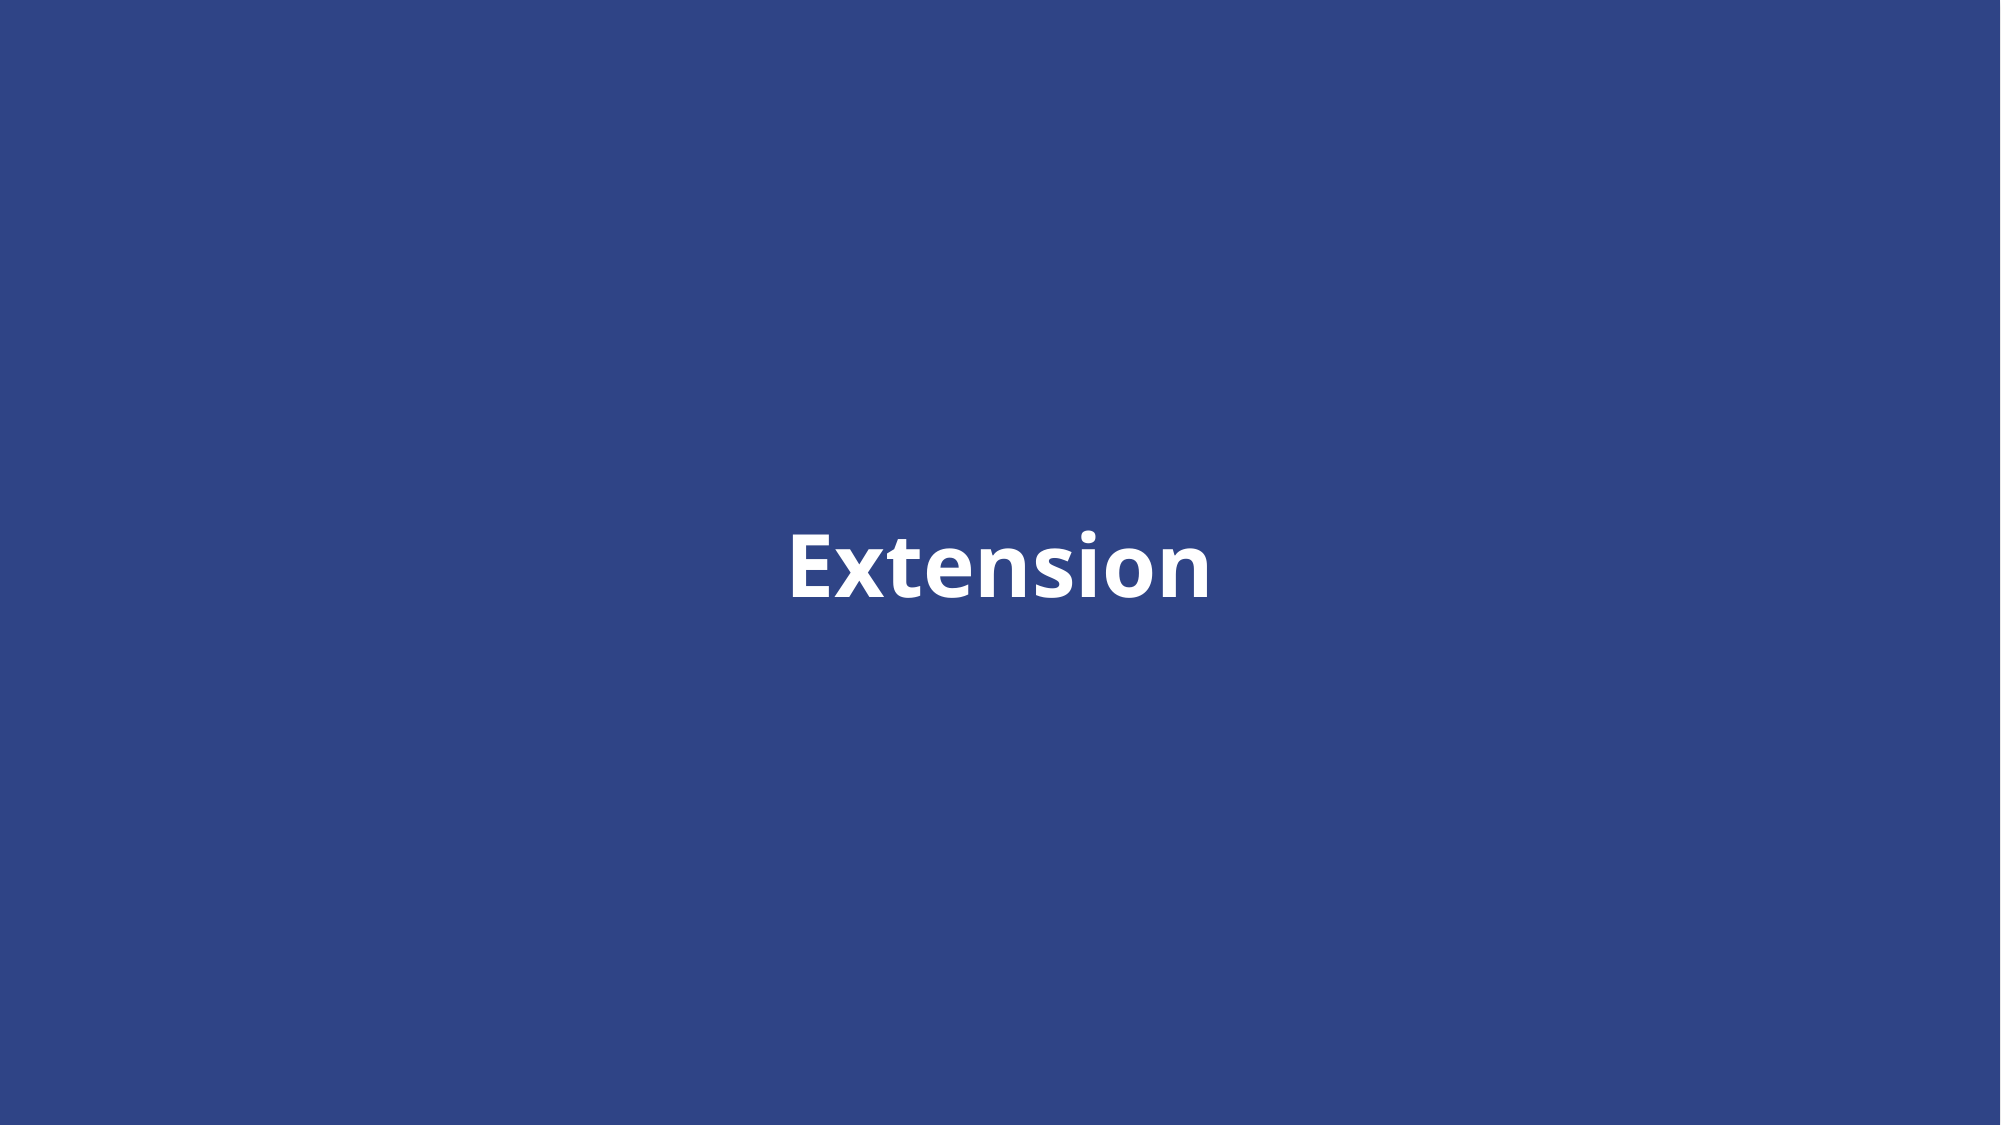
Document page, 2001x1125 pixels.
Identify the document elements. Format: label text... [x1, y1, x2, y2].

title Extension [391, 461, 1609, 664]
